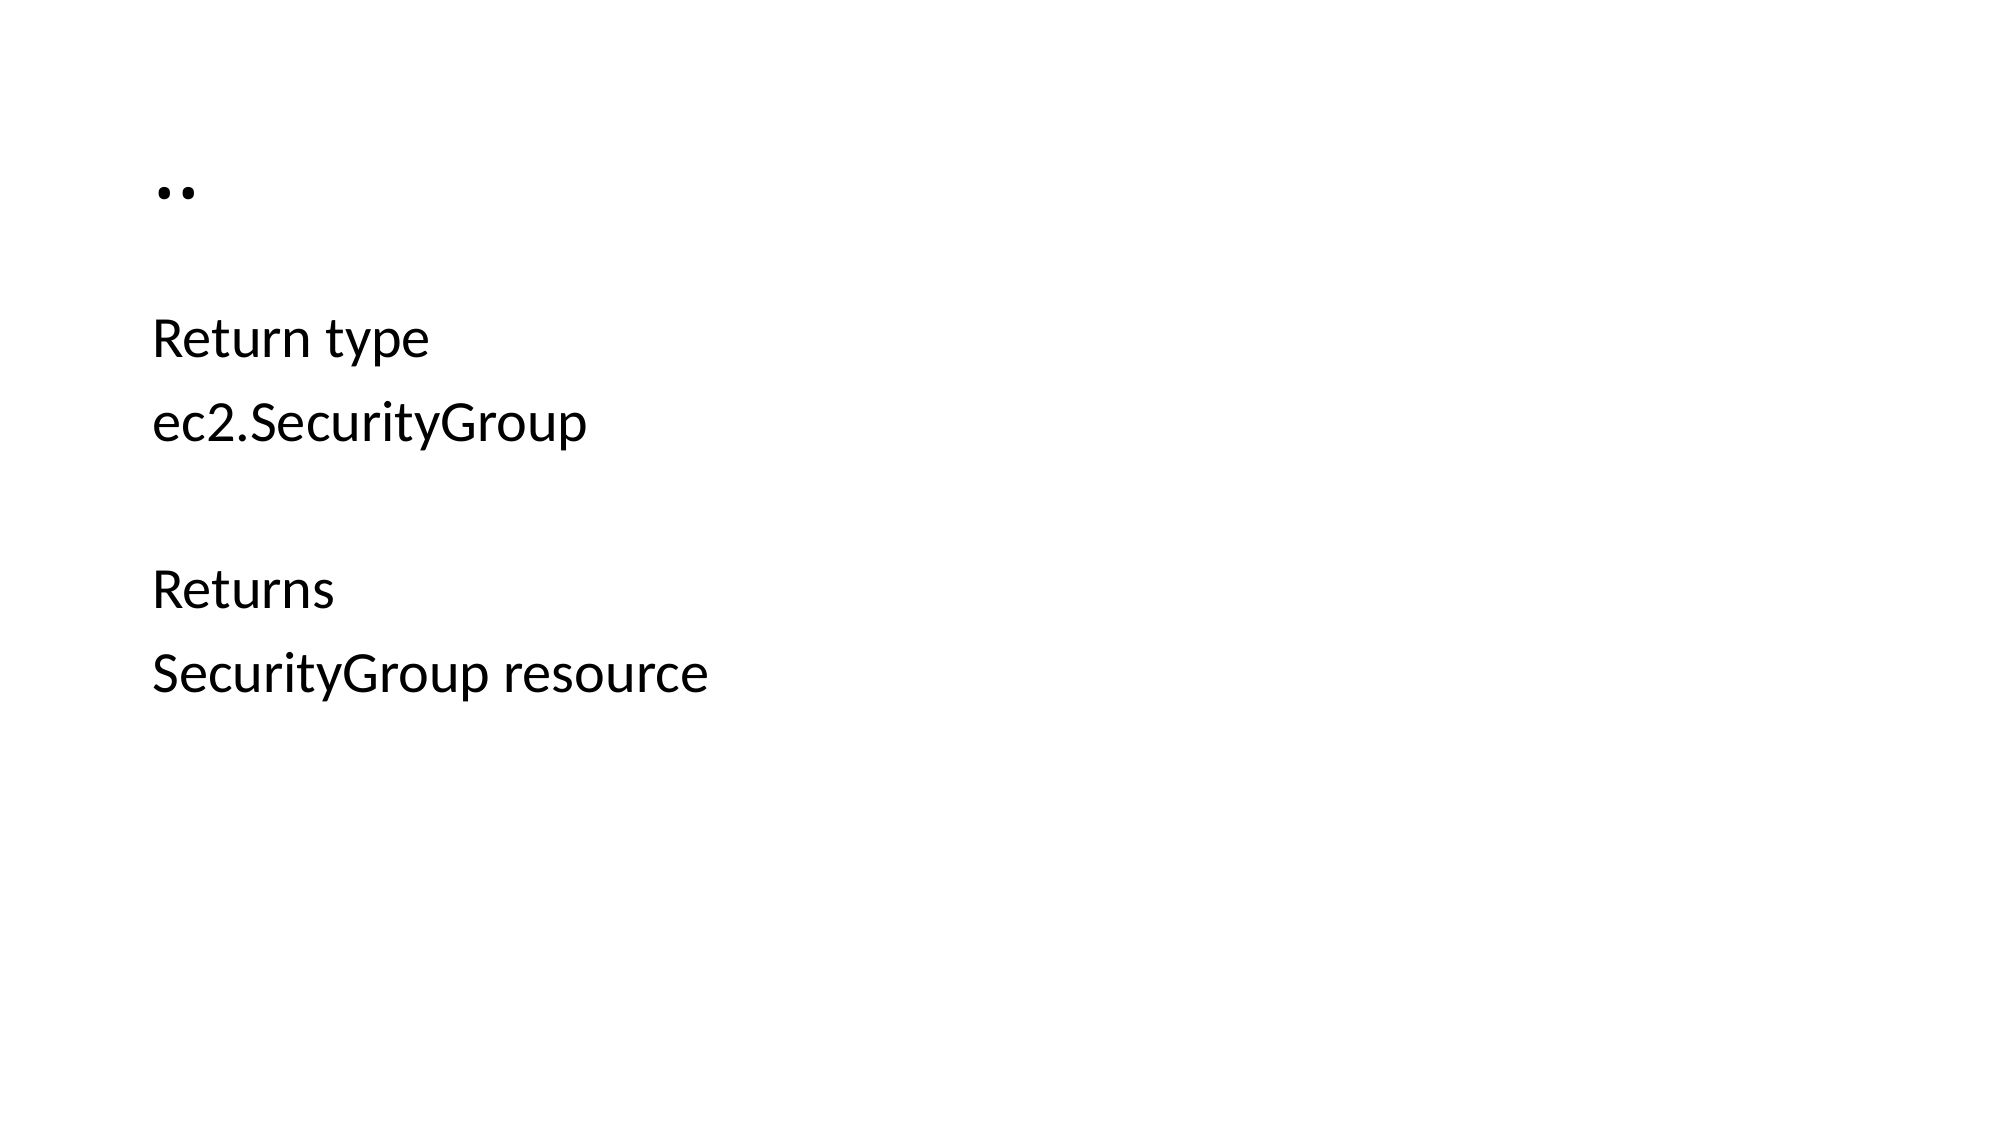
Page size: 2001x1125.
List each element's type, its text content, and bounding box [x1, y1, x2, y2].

list Return type ec2.SecurityGroup Returns SecurityGroup resource [137, 299, 1863, 1014]
title .. [137, 59, 1863, 278]
